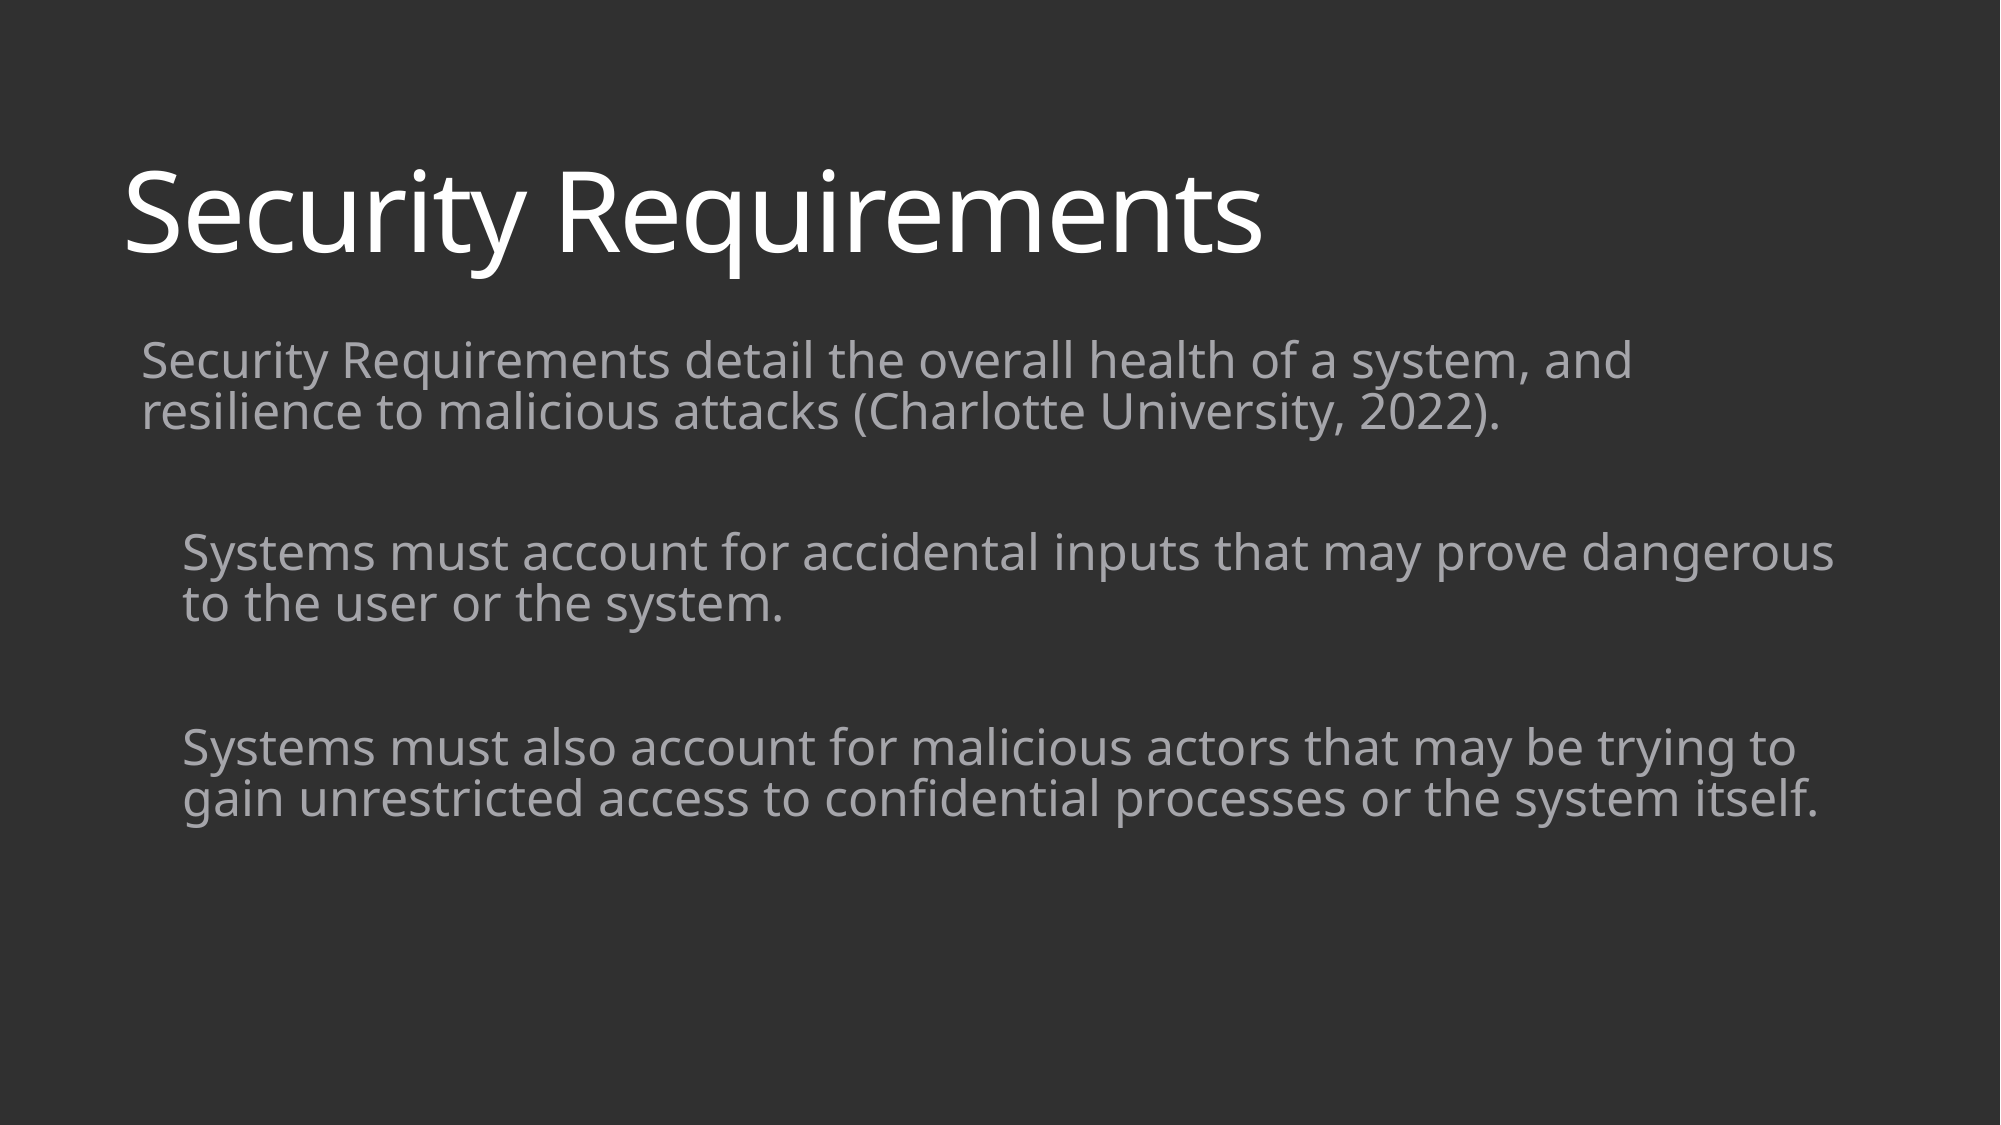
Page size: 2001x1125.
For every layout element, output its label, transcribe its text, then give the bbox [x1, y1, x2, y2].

title Security Requirements [107, 81, 1875, 354]
list Security Requirements detail the overall health of a system, and resilience to malicious attacks (Charlotte University, 2022). Systems must account for accidental inputs that may prove dangerous to the user or the system. Systems must also account for malicious actors that may be trying to gain unrestricted access to confidential processes or the system itself. [111, 329, 1876, 948]
